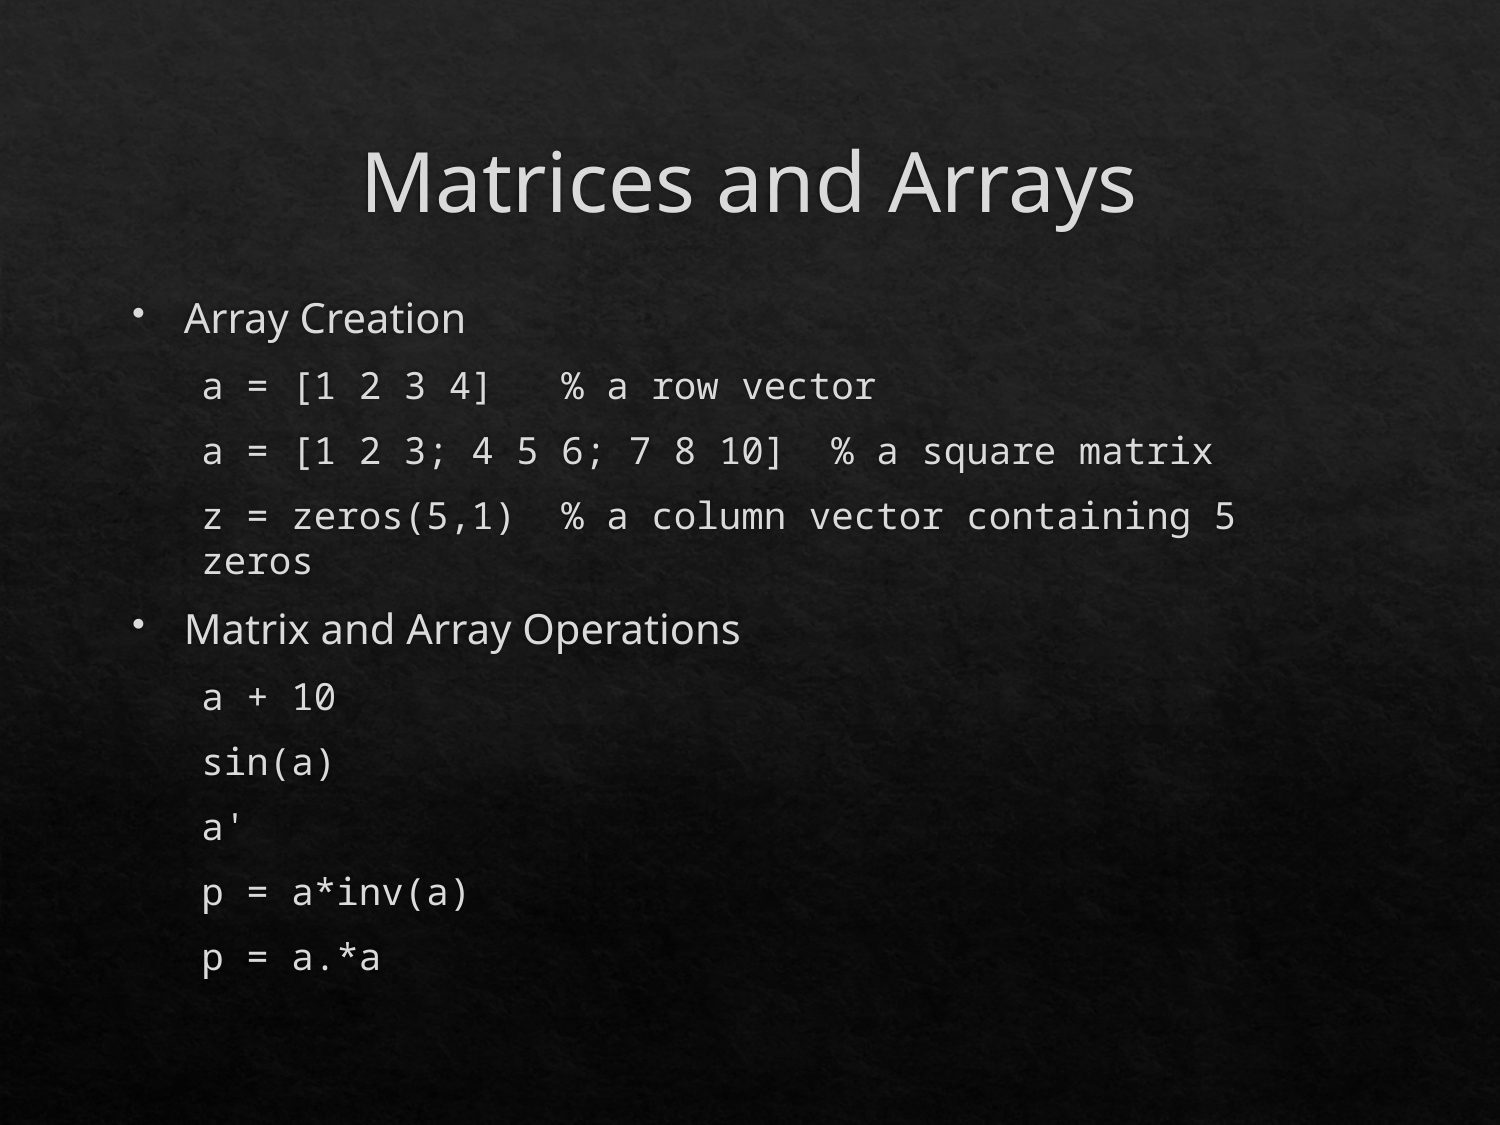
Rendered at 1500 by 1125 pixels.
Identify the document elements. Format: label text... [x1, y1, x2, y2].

list Array Creation a = [1 2 3 4] % a row vector a = [1 2 3; 4 5 6; 7 8 10] % a square matrix z = zeros(5,1) % a column vector containing 5 zeros Matrix and Array Operations a + 10 sin(a) a' p = a*inv(a) p = a.*a [112, 284, 1387, 1013]
title Matrices and Arrays [112, 99, 1387, 260]
